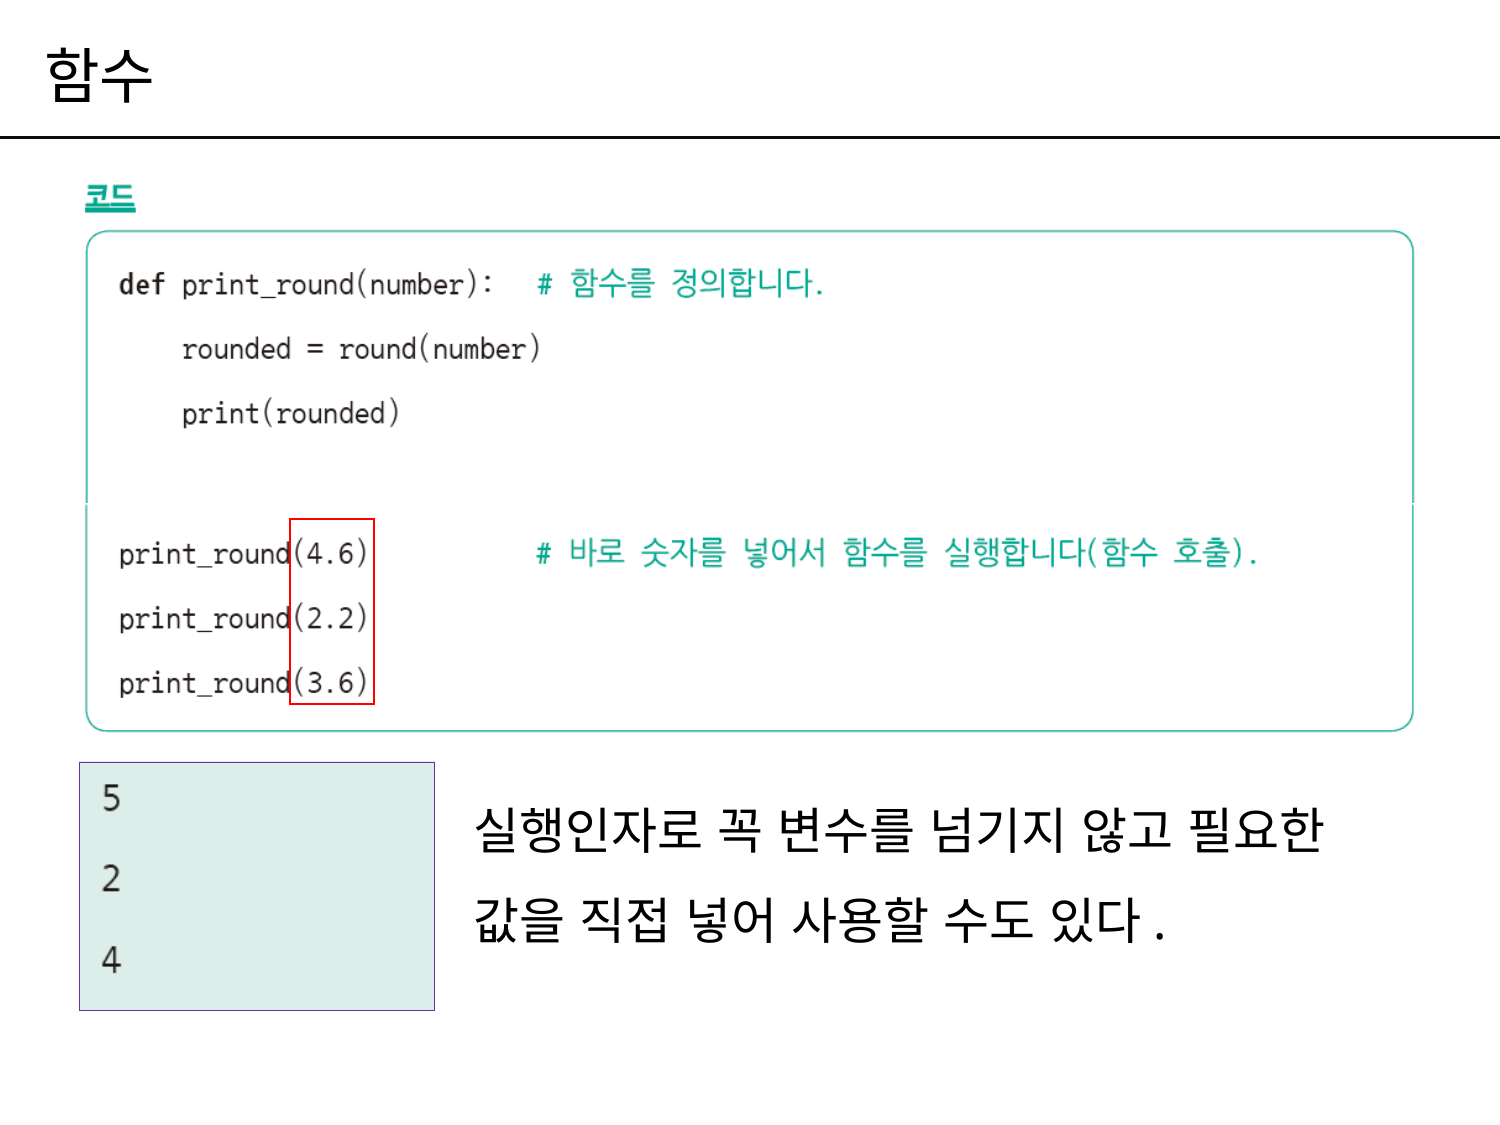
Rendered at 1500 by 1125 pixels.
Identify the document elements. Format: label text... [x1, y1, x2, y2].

text_box 실행인자로 꼭 변수를 넘기지 않고 필요한 값을 직접 넣어 사용할 수도 있다. [458, 761, 1394, 957]
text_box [79, 173, 1421, 739]
title 함수 [29, 30, 1294, 124]
picture [79, 761, 435, 1011]
